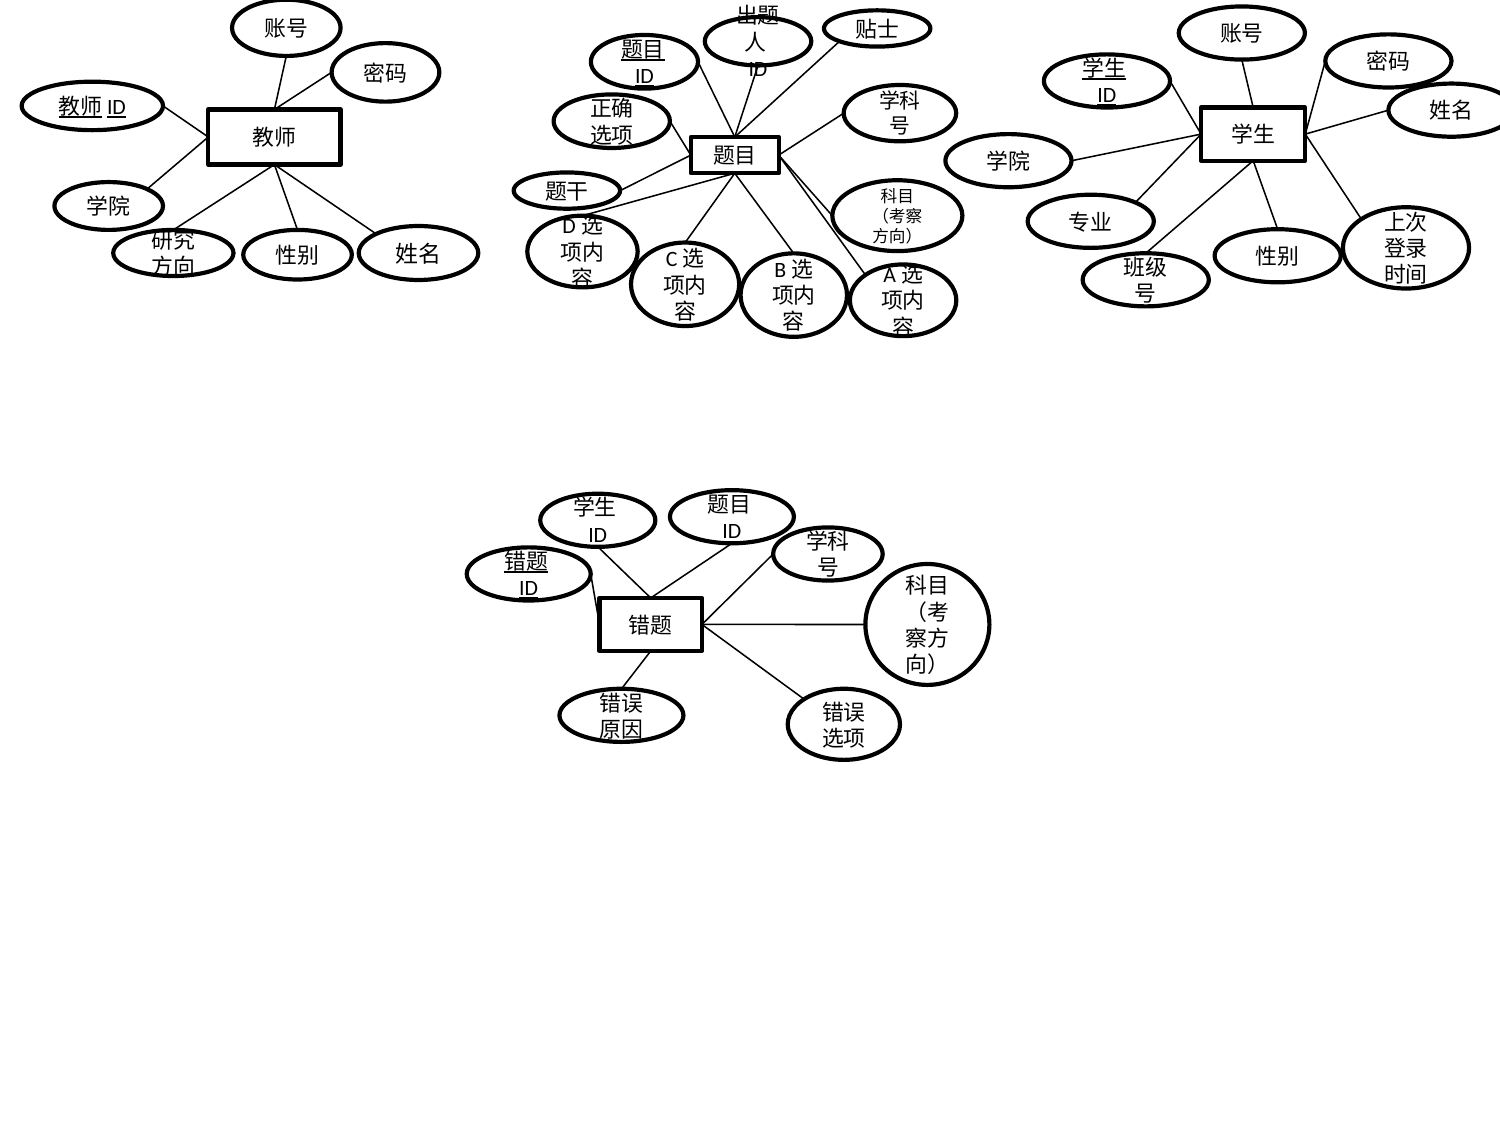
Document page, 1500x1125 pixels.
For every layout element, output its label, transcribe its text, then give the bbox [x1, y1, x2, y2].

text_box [146, 136, 209, 190]
text_box 专业 [1025, 192, 1140, 250]
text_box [173, 164, 271, 231]
text_box 教师ID [19, 79, 165, 133]
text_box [274, 55, 287, 71]
text_box 题目ID [667, 488, 797, 546]
text_box 错题 [597, 605, 696, 653]
text_box 上次登录时间 [1340, 205, 1472, 291]
text_box 错误选项 [785, 686, 903, 762]
text_box 题目ID [588, 32, 700, 91]
text_box 性别 [1214, 227, 1343, 285]
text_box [778, 154, 866, 276]
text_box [1305, 60, 1326, 108]
text_box 账号 [1176, 4, 1308, 62]
text_box 出题人ID [702, 15, 814, 60]
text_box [778, 141, 844, 153]
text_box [734, 173, 773, 254]
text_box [597, 546, 646, 599]
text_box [274, 72, 332, 110]
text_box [701, 553, 774, 622]
text_box 密码 [329, 41, 442, 104]
text_box D选项内容 [525, 213, 640, 290]
text_box 账号 [229, 0, 343, 58]
text_box A选项内容 [847, 262, 959, 339]
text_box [1305, 109, 1389, 135]
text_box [162, 105, 209, 136]
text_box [697, 61, 729, 138]
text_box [701, 624, 805, 700]
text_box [298, 164, 377, 235]
text_box 科目（考察方向） [863, 561, 992, 688]
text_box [1135, 133, 1202, 203]
text_box 学院 [52, 179, 166, 232]
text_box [734, 41, 840, 138]
text_box C选项内容 [628, 240, 741, 329]
text_box 错题ID [464, 545, 592, 603]
text_box 姓名 [1386, 81, 1500, 139]
text_box 密码 [1323, 32, 1454, 90]
text_box 题目 [696, 145, 773, 171]
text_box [1145, 160, 1254, 254]
text_box 正确选项 [551, 92, 672, 151]
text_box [1071, 133, 1134, 161]
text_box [1305, 133, 1362, 220]
text_box 学院 [943, 132, 1071, 190]
text_box 教师 [211, 107, 343, 163]
text_box 姓名 [356, 223, 481, 283]
text_box 学生ID [538, 491, 658, 549]
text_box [619, 154, 691, 191]
text_box 题干 [511, 170, 583, 211]
text_box 班级号 [1080, 251, 1211, 309]
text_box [582, 173, 735, 216]
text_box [669, 120, 692, 155]
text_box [1241, 59, 1254, 108]
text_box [650, 543, 733, 599]
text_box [590, 573, 600, 625]
text_box 科目（考察方向） [870, 178, 965, 254]
text_box 学生ID [1041, 52, 1172, 110]
text_box 错误原因 [557, 686, 686, 745]
text_box 学科号 [771, 525, 885, 583]
text_box 学生 [1206, 105, 1300, 163]
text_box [274, 164, 298, 231]
text_box B选项内容 [738, 263, 849, 339]
text_box 贴士 [821, 8, 933, 49]
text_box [621, 650, 651, 690]
text_box 学科号 [845, 82, 959, 144]
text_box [1253, 160, 1278, 230]
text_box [684, 225, 729, 243]
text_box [1169, 80, 1202, 132]
text_box 研究方向 [111, 227, 236, 279]
text_box 性别 [241, 239, 354, 282]
